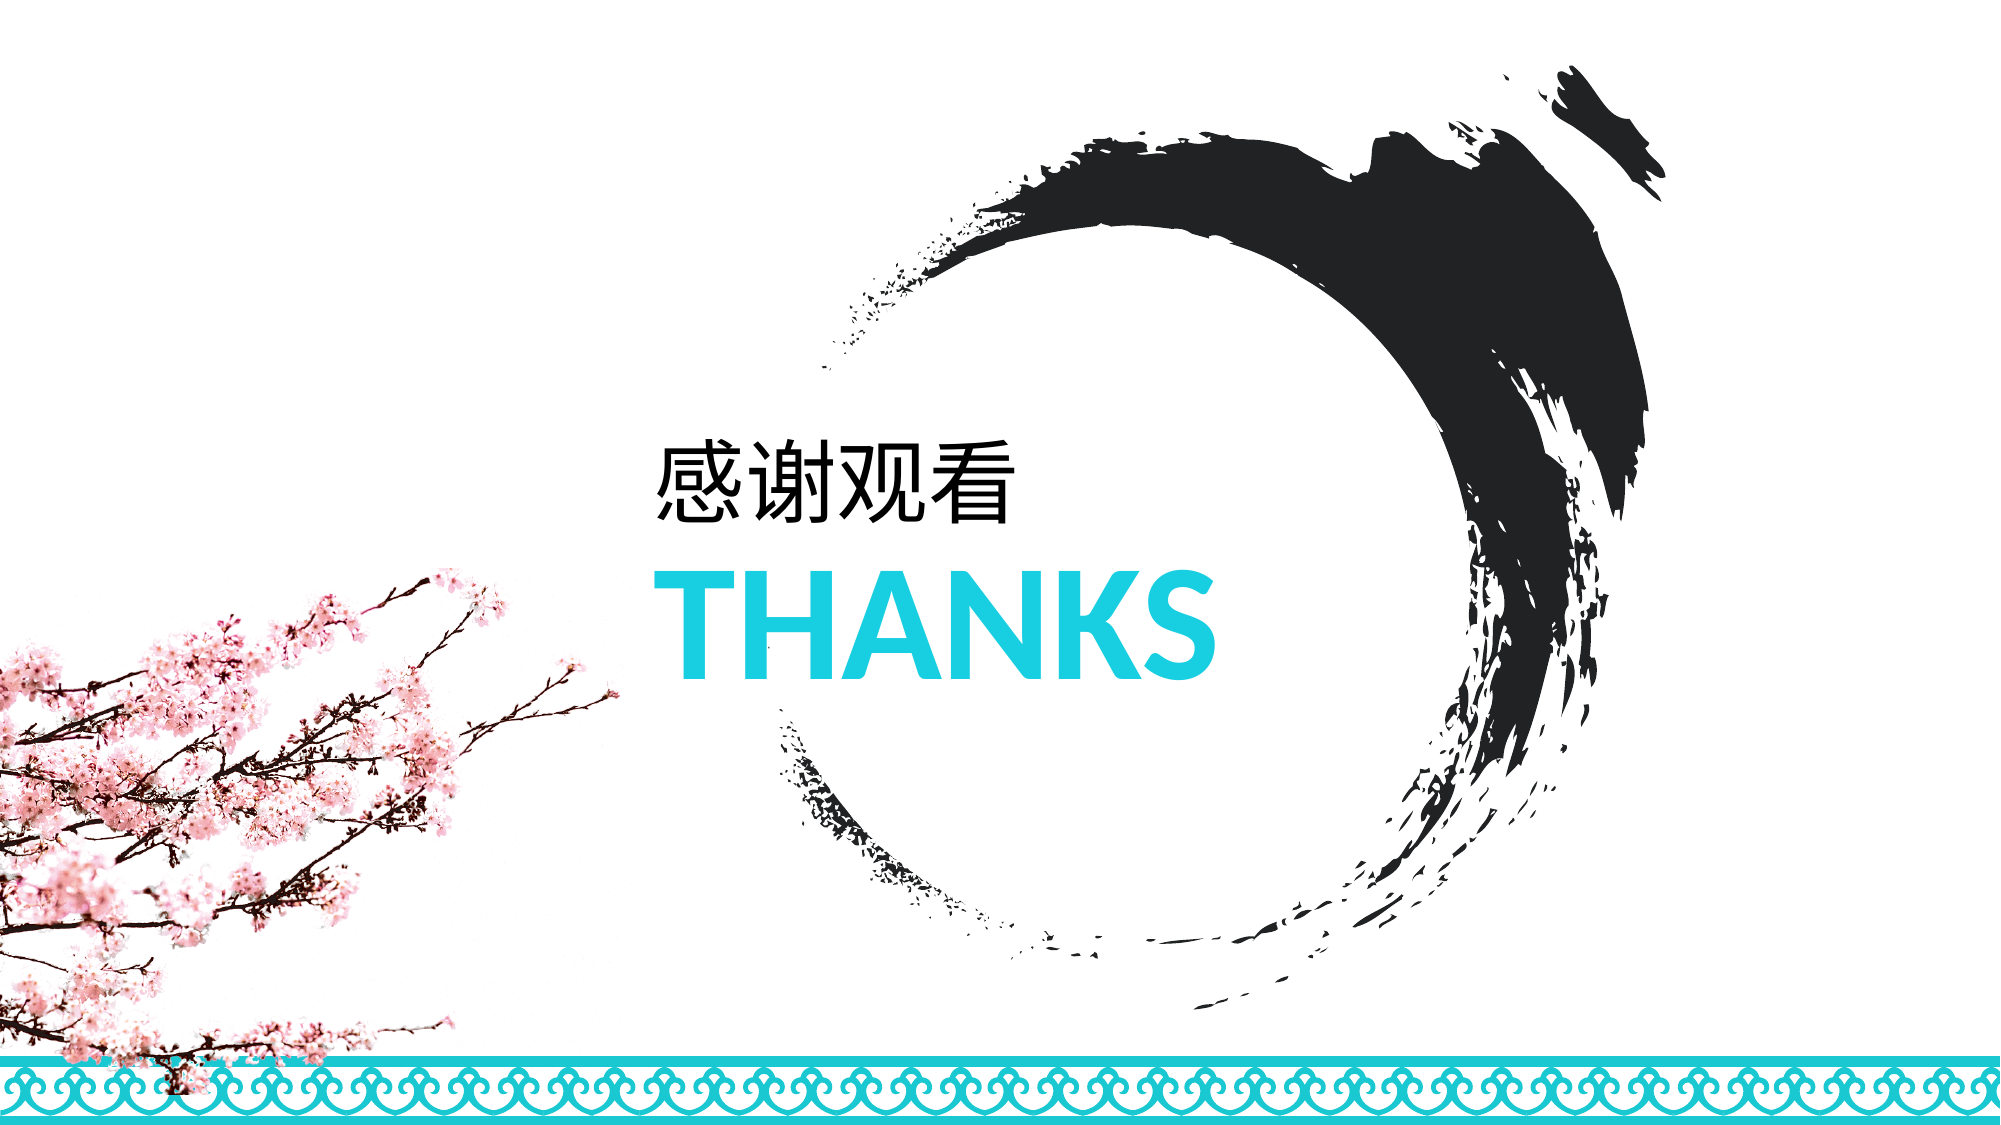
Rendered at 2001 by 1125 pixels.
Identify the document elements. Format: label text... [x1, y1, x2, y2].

list THANKS [638, 544, 1617, 723]
list 感谢观看 [638, 417, 1617, 544]
picture [0, 568, 639, 1095]
